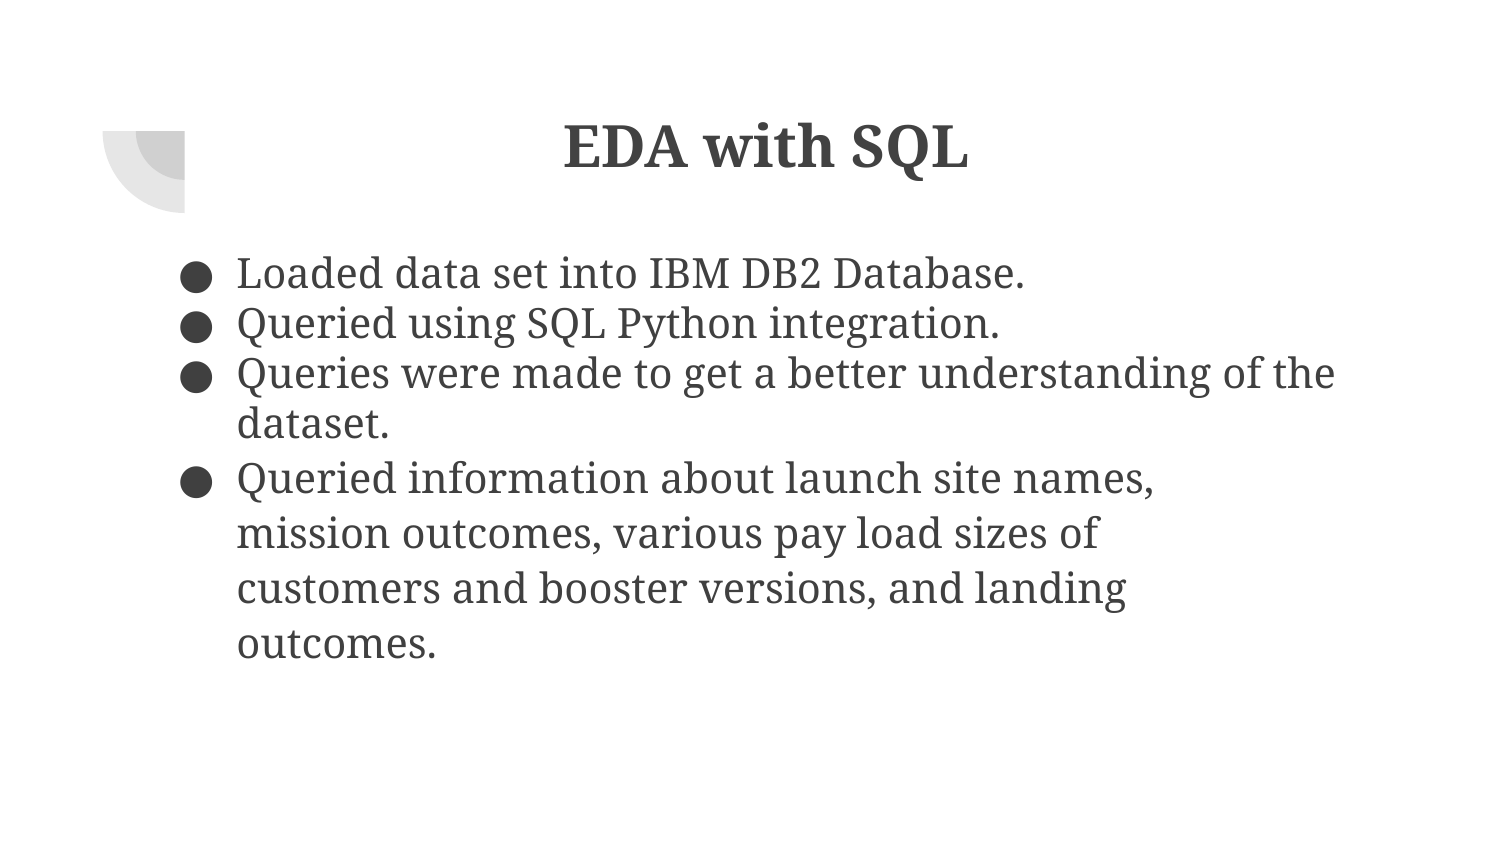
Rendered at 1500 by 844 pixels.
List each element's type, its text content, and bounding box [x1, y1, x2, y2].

title EDA with SQL [189, 94, 1343, 206]
list Loaded data set into IBM DB2 Database. Queried using SQL Python integration. Queries were made to get a better understanding of the dataset. Queried information about launch site names, mission outcomes, various pay load sizes of customers and booster versions, and landing outcomes. [146, 231, 1368, 744]
